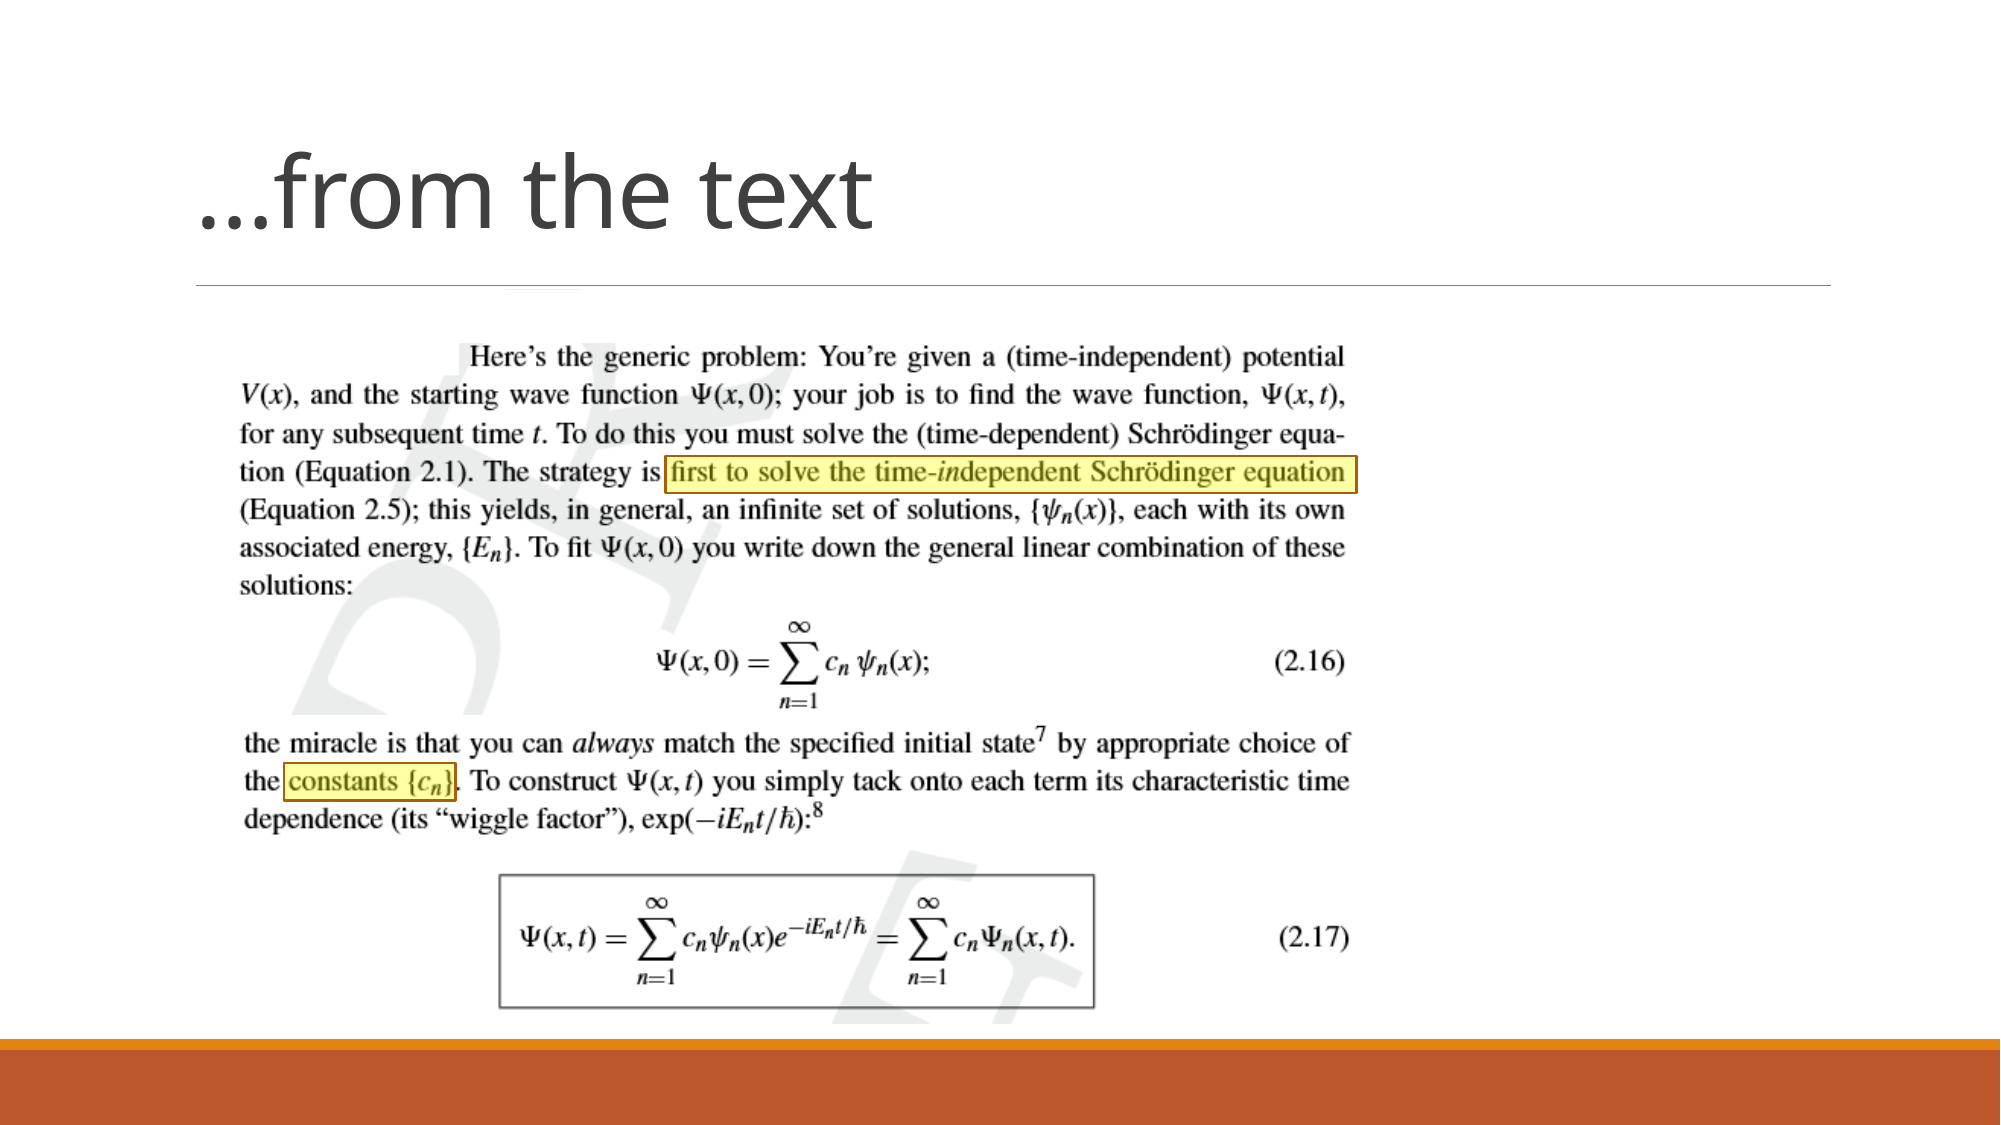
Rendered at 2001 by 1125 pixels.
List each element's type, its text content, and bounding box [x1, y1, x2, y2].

title …from the text [180, 47, 1830, 257]
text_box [141, 289, 1831, 1025]
